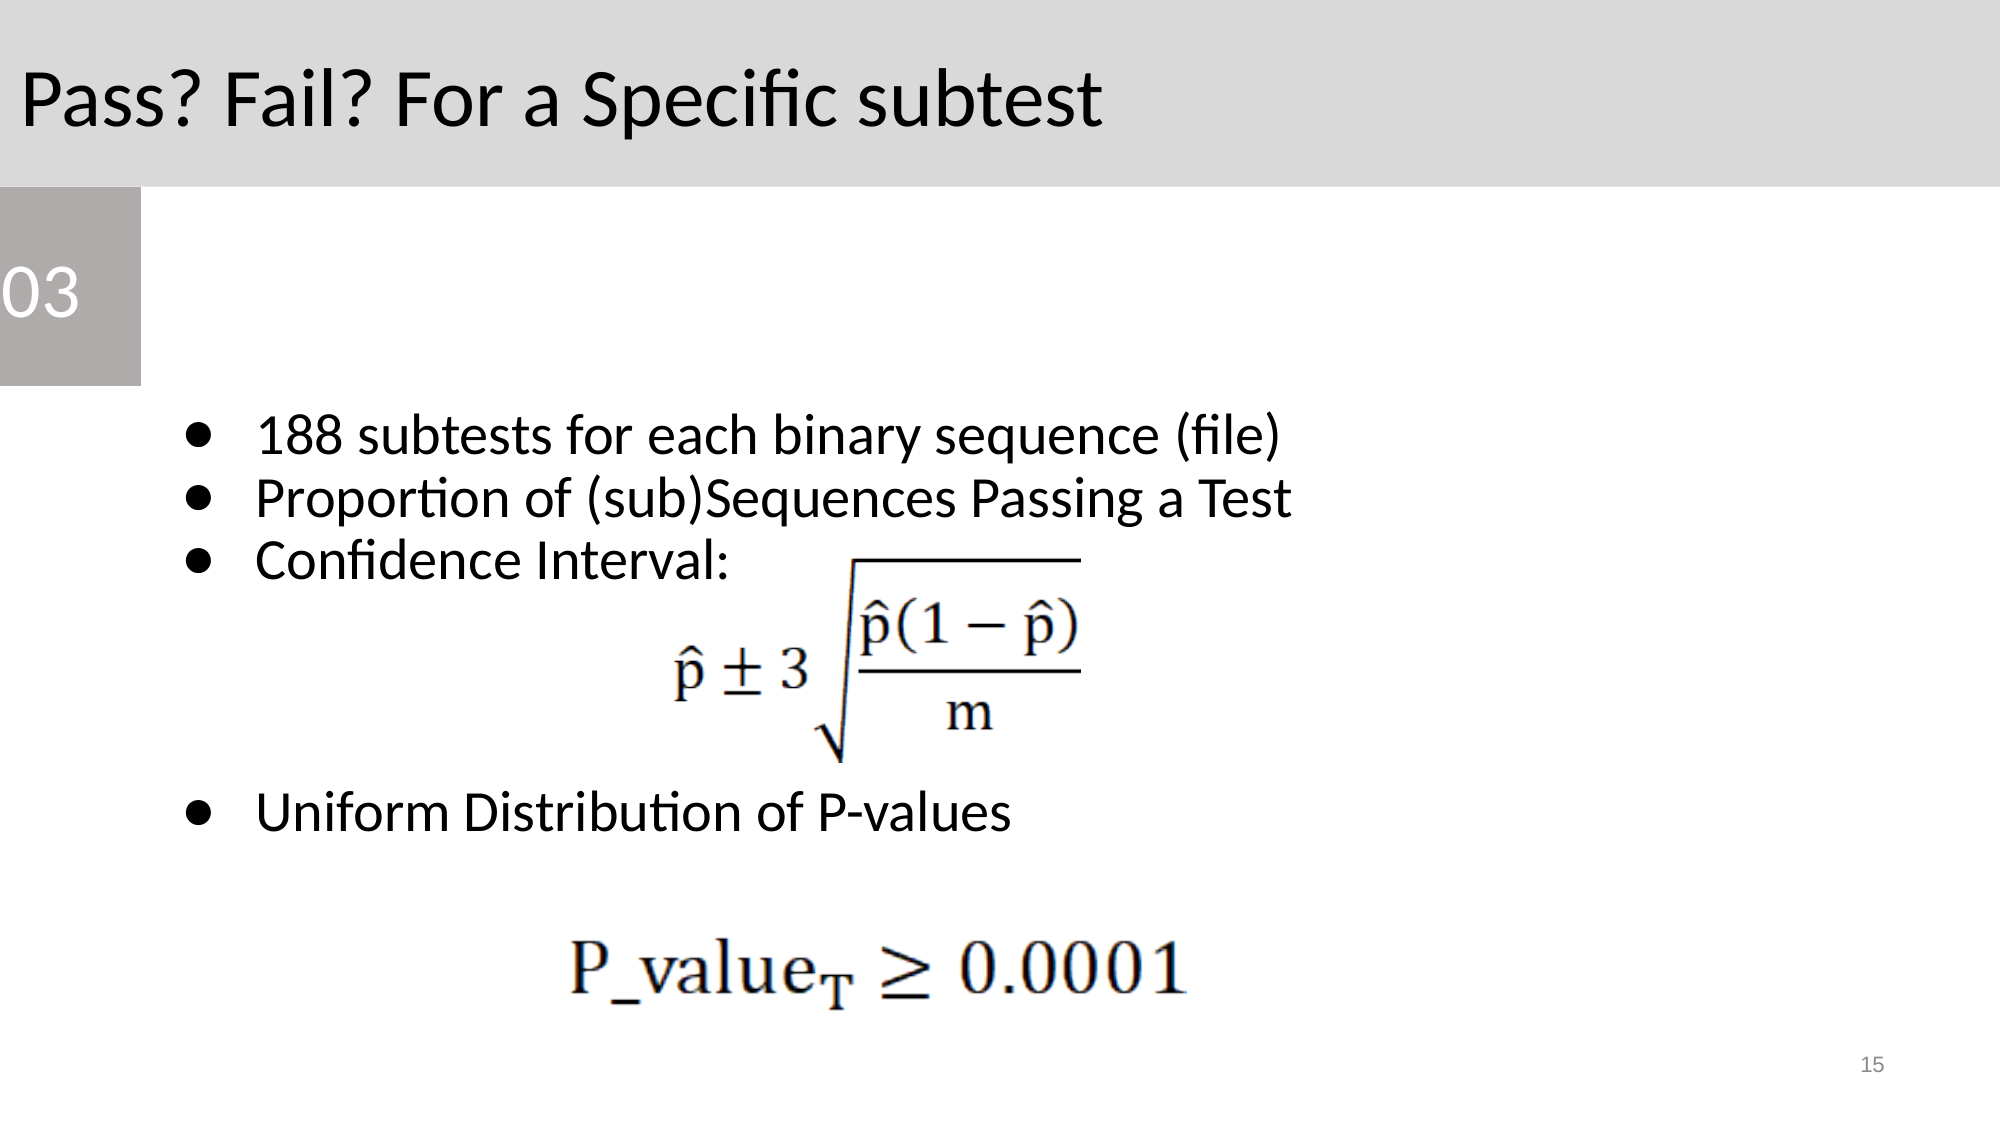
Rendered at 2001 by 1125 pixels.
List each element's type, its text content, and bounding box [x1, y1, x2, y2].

text_box Pass? Fail? For a Specific subtest [0, 0, 2000, 187]
text_box 03 [0, 187, 142, 387]
slide_number 15 [1866, 1042, 1900, 1103]
text_box 188 subtests for each binary sequence (file) Proportion of (sub)Sequences Passing a Test Confidence Interval: Uniform Distribution of P-values [140, 388, 1866, 1103]
picture [567, 922, 1187, 1014]
picture [673, 548, 1081, 763]
